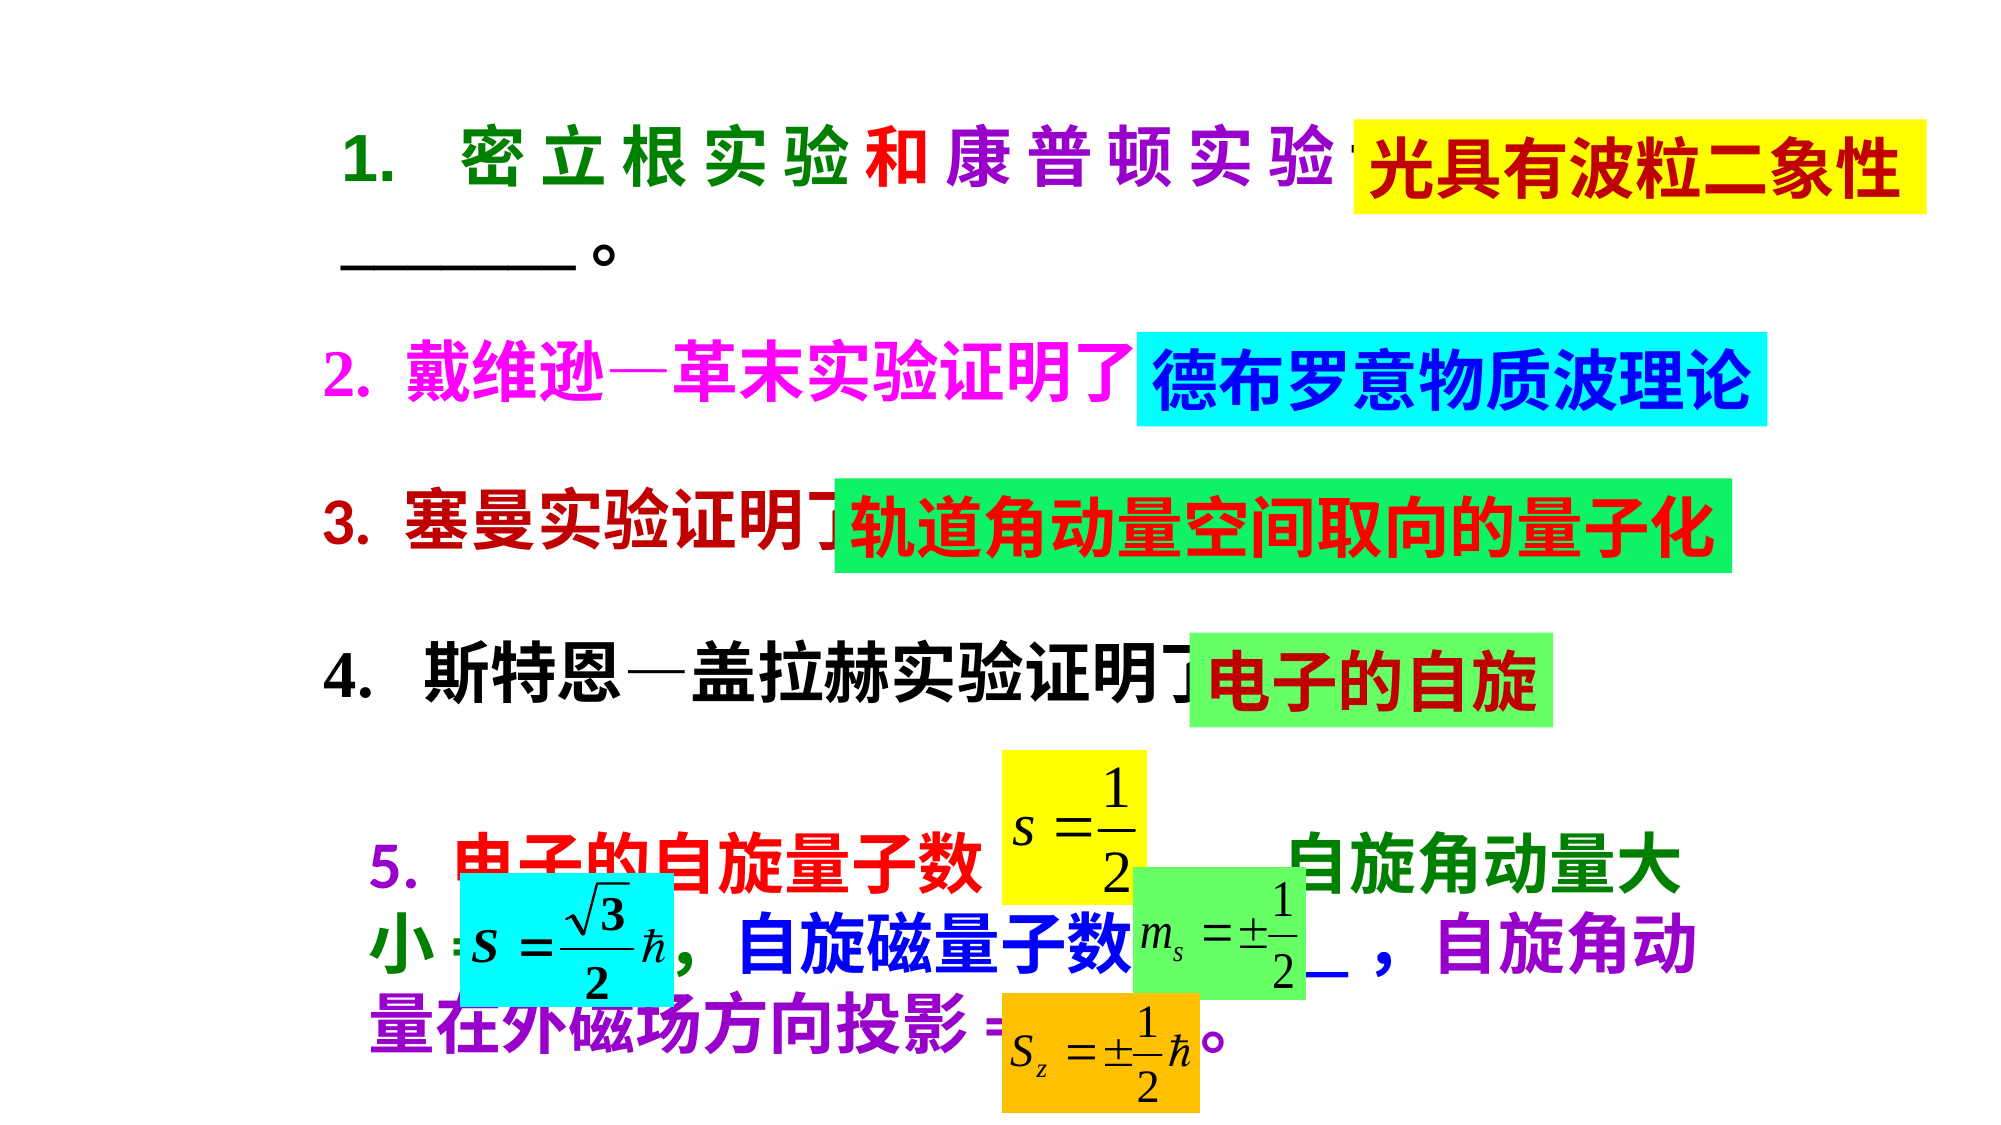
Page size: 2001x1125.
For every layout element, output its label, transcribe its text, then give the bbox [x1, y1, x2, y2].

text_box 4. 斯特恩—盖拉赫实验证明了_______。 [309, 623, 1573, 719]
text_box 5. 电子的自旋量子数=_____，自旋角动量大小=_____，自旋磁量子数=_____，自旋角动量在外磁场方向投影=_____。 [1148, 814, 1714, 1069]
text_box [1002, 750, 1148, 906]
text_box 光具有波粒二象性 [1353, 119, 1927, 215]
text_box 2. 戴维逊—革末实验证明了_______。 [307, 322, 1488, 418]
text_box 1. 密立根实验和康普顿实验证明了_______。 [326, 107, 1609, 283]
text_box 3. 塞曼实验证明了_______。 [306, 470, 1219, 566]
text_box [1132, 866, 1306, 1001]
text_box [460, 872, 675, 1008]
text_box 轨道角动量空间取向的量子化 [834, 478, 1733, 573]
text_box 电子的自旋 [1189, 632, 1554, 728]
text_box 5. 电子的自旋量子数=_____，自旋角动量大小=_____，自旋磁量子数=_____，自旋角动量在外磁场方向投影=_____。 [353, 814, 1132, 1069]
text_box 德布罗意物质波理论 [1136, 331, 1768, 427]
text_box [1002, 992, 1200, 1113]
